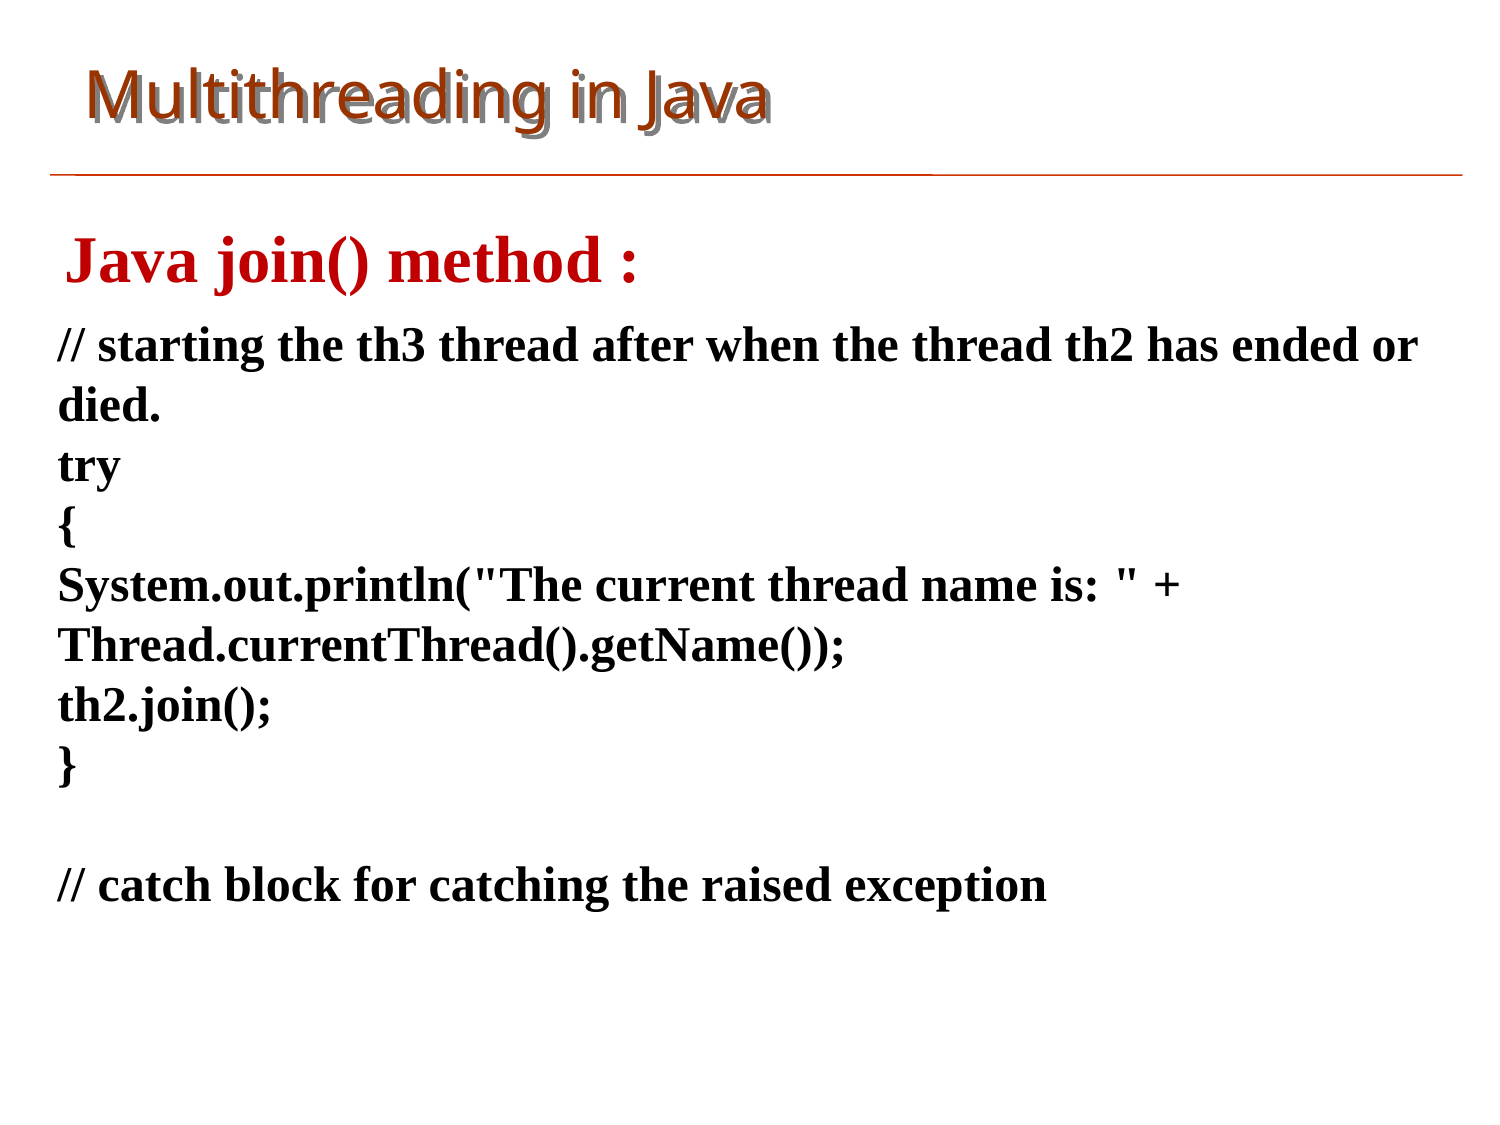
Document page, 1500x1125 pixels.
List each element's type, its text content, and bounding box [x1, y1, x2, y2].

text_box Multithreading in Java [68, 44, 969, 140]
text_box // starting the th3 thread after when the thread th2 has ended or died. try { System.out.println("The current thread name is: " + Thread.currentThread().getName()); th2.join(); } // catch block for catching the raised exception [42, 303, 1453, 1001]
text_box Java join() method : [49, 208, 1339, 303]
